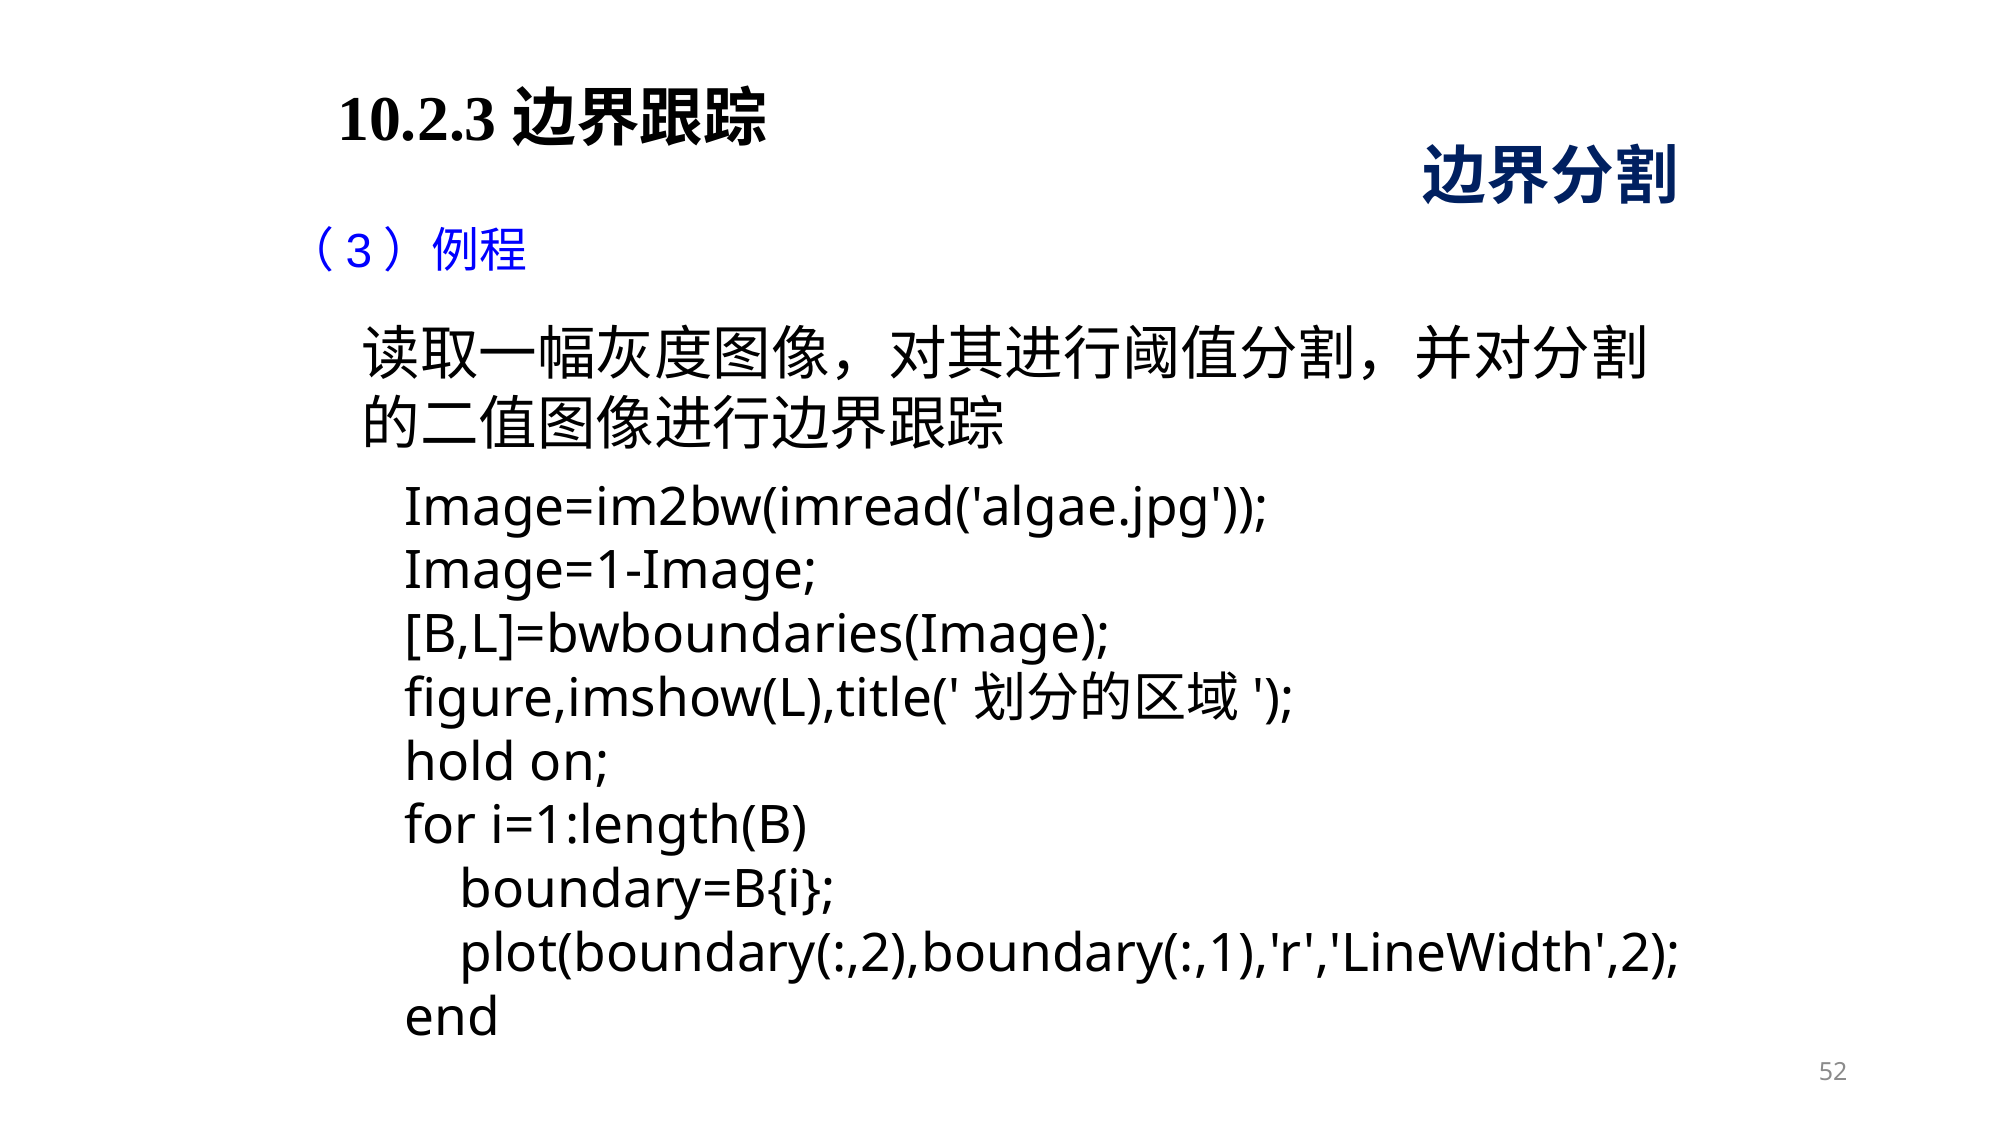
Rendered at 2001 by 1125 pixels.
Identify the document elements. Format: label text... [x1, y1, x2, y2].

text_box 边界分割 [1414, 140, 1678, 206]
text_box Image=im2bw(imread('algae.jpg')); Image=1-Image; [B,L]=bwboundaries(Image); figure,imshow(L),title('划分的区域'); hold on; for i=1:length(B) boundary=B{i}; plot(boundary(:,2),boundary(:,1),'r','LineWidth',2); end [389, 464, 1701, 1054]
text_box 10.2.3边界跟踪 [322, 50, 1377, 180]
text_box （3）例程 [267, 209, 547, 287]
text_box 读取一幅灰度图像，对其进行阈值分割，并对分割的二值图像进行边界跟踪 [322, 306, 1678, 466]
slide_number 52 [1412, 1042, 1863, 1103]
